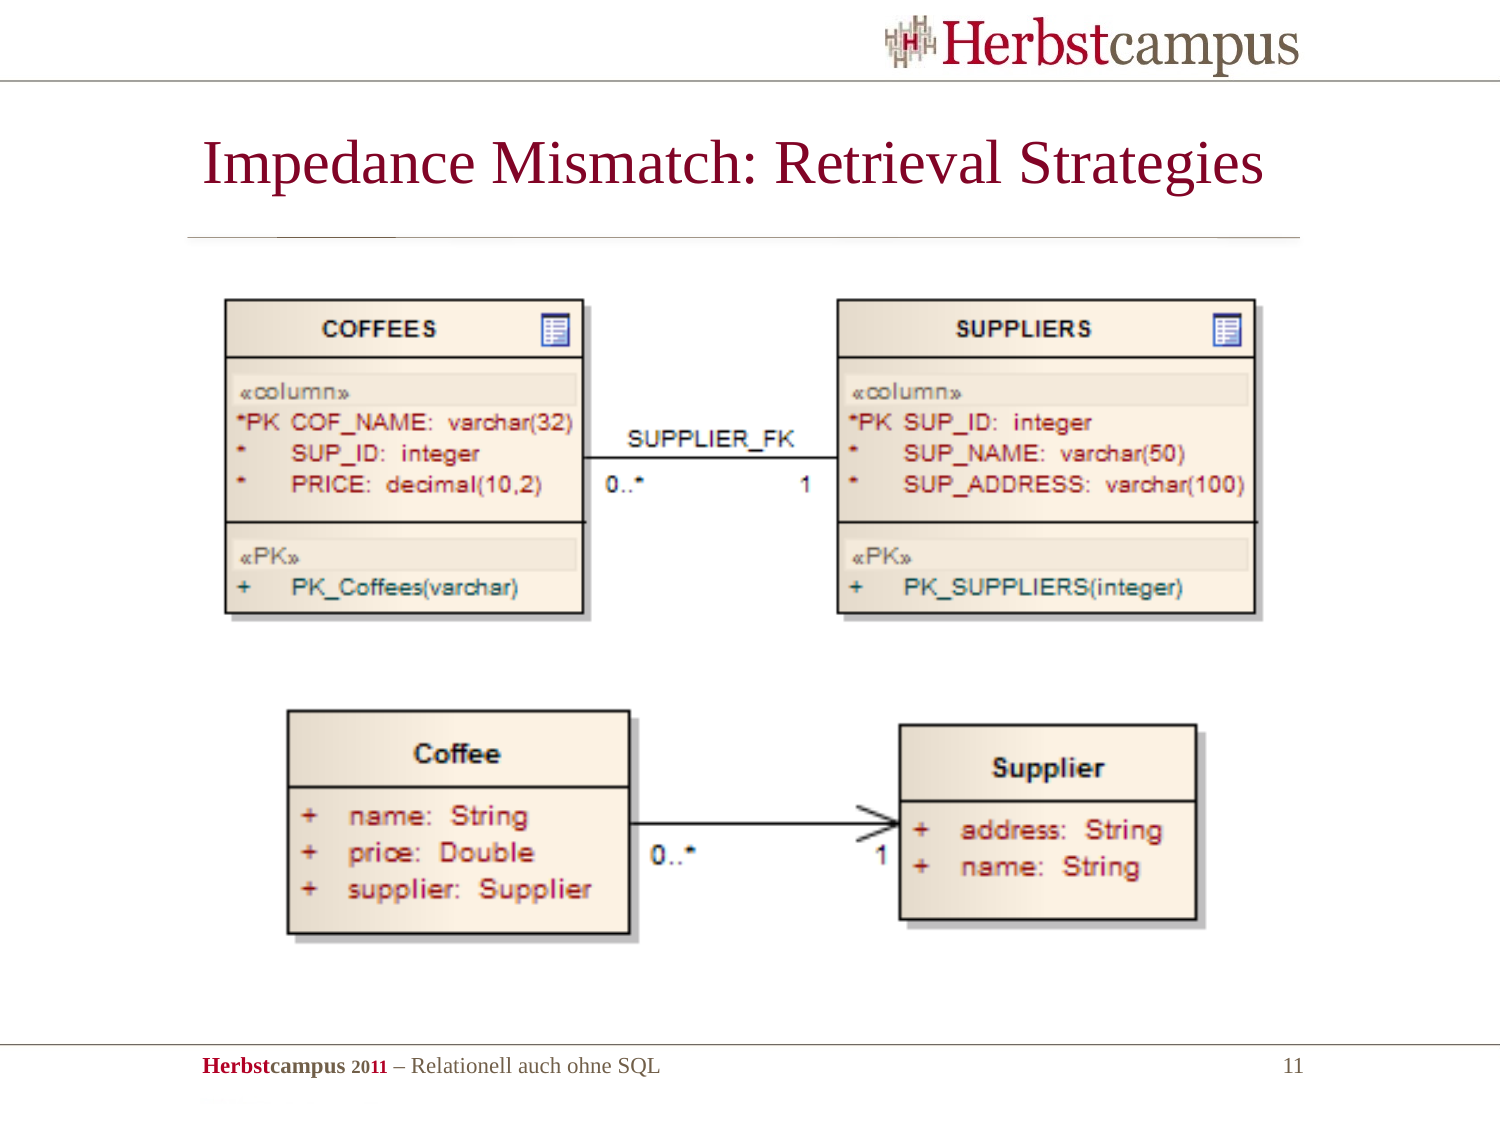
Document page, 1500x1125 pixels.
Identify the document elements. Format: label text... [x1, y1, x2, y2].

picture [0, 0, 1500, 1125]
title Impedance Mismatch: Retrieval Strategies [187, 87, 1301, 237]
